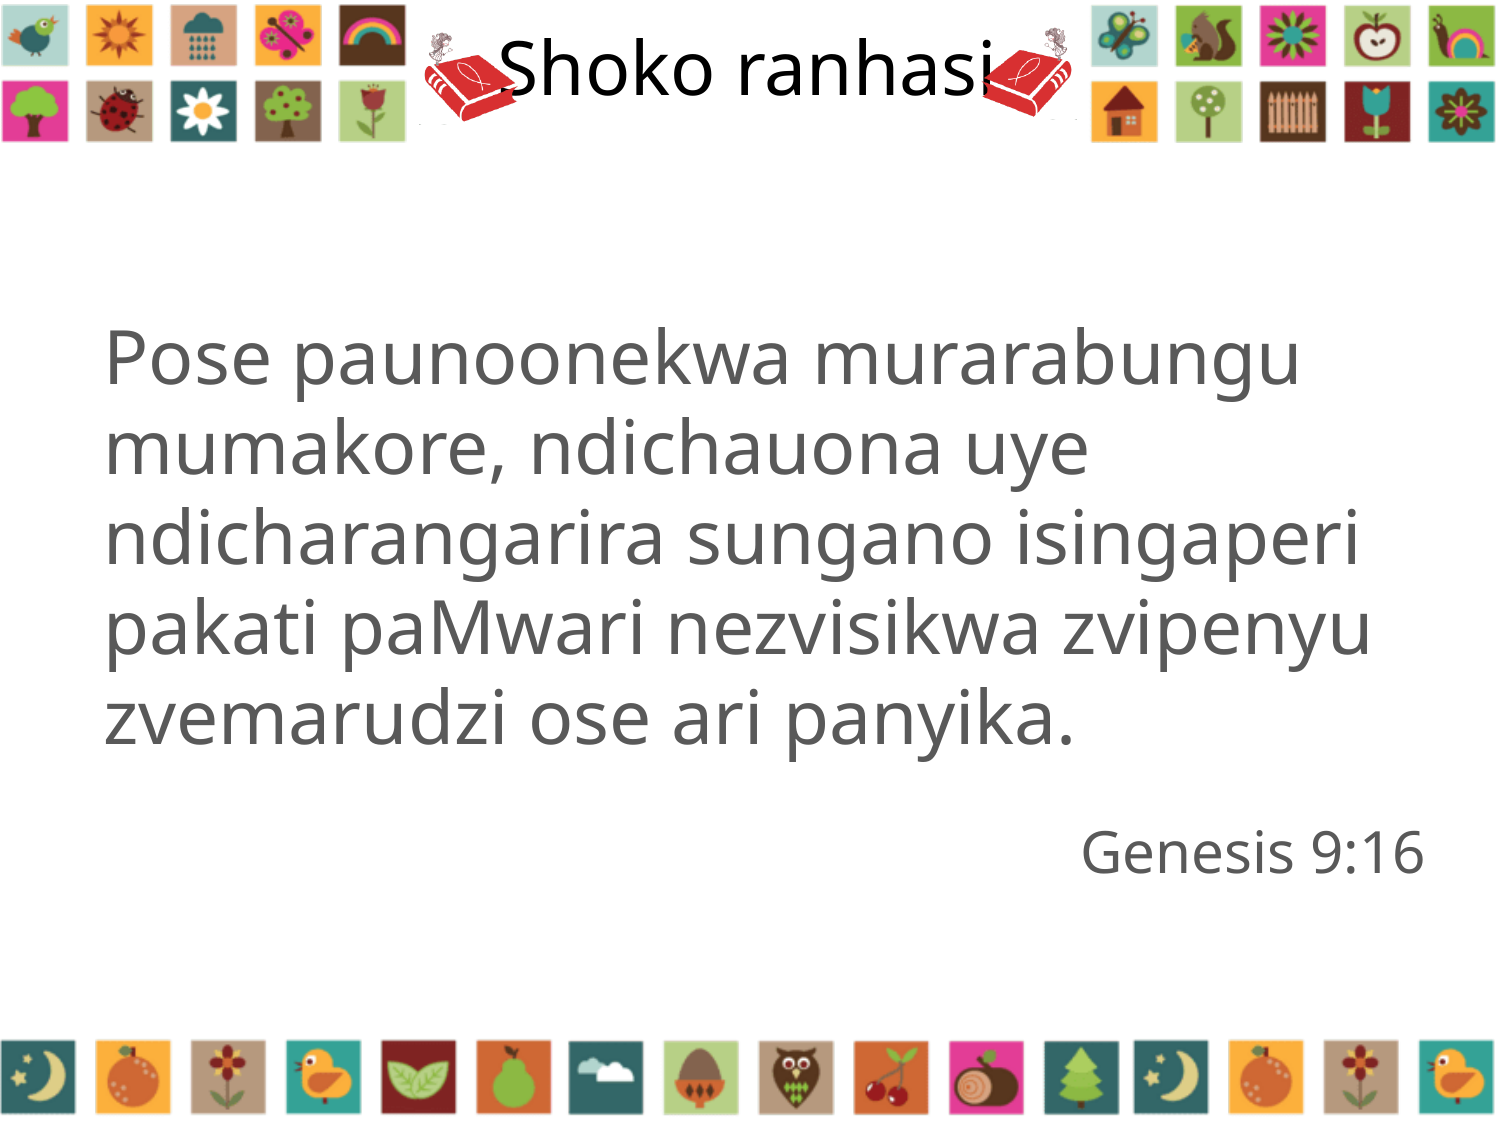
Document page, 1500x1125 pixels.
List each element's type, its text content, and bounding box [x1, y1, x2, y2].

text_box Shoko ranhasi [425, 13, 948, 119]
picture [950, 3, 1500, 150]
picture [0, 3, 550, 150]
text_box Pose paunoonekwa murarabungu mumakore, ndichauona uye ndicharangarira sungano isingaperi pakati paMwari nezvisikwa zvipenyu zvemarudzi ose ari panyika. [88, 302, 1436, 768]
text_box Genesis 9:16 [808, 807, 1441, 893]
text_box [0, 1028, 1500, 1118]
